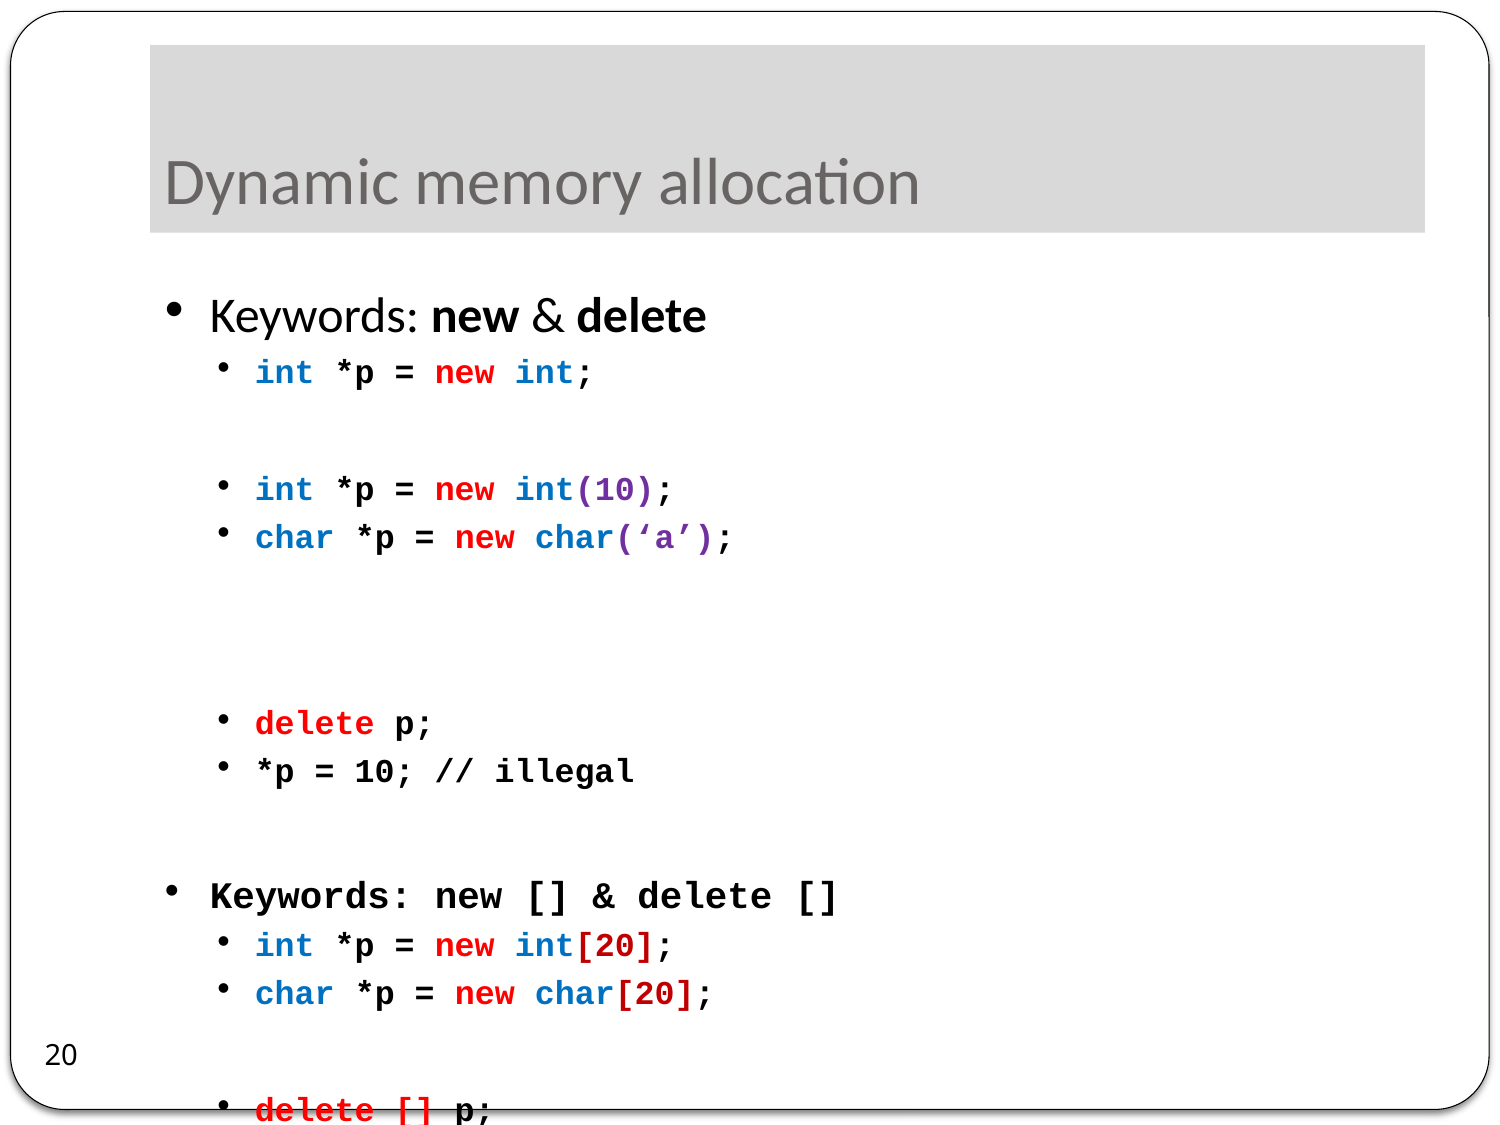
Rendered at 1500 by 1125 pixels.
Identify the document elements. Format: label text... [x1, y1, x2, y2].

title Dynamic memory allocation [150, 44, 1425, 233]
slide_number 20 [23, 1018, 99, 1094]
list Keywords: new & delete int *p = new int; int *p = new int(10); char *p = new char(‘a’); delete p; *p = 10; // illegal Keywords: new [] & delete [] int *p = new int[20]; char *p = new char[20]; delete [] p; [150, 275, 1425, 1038]
